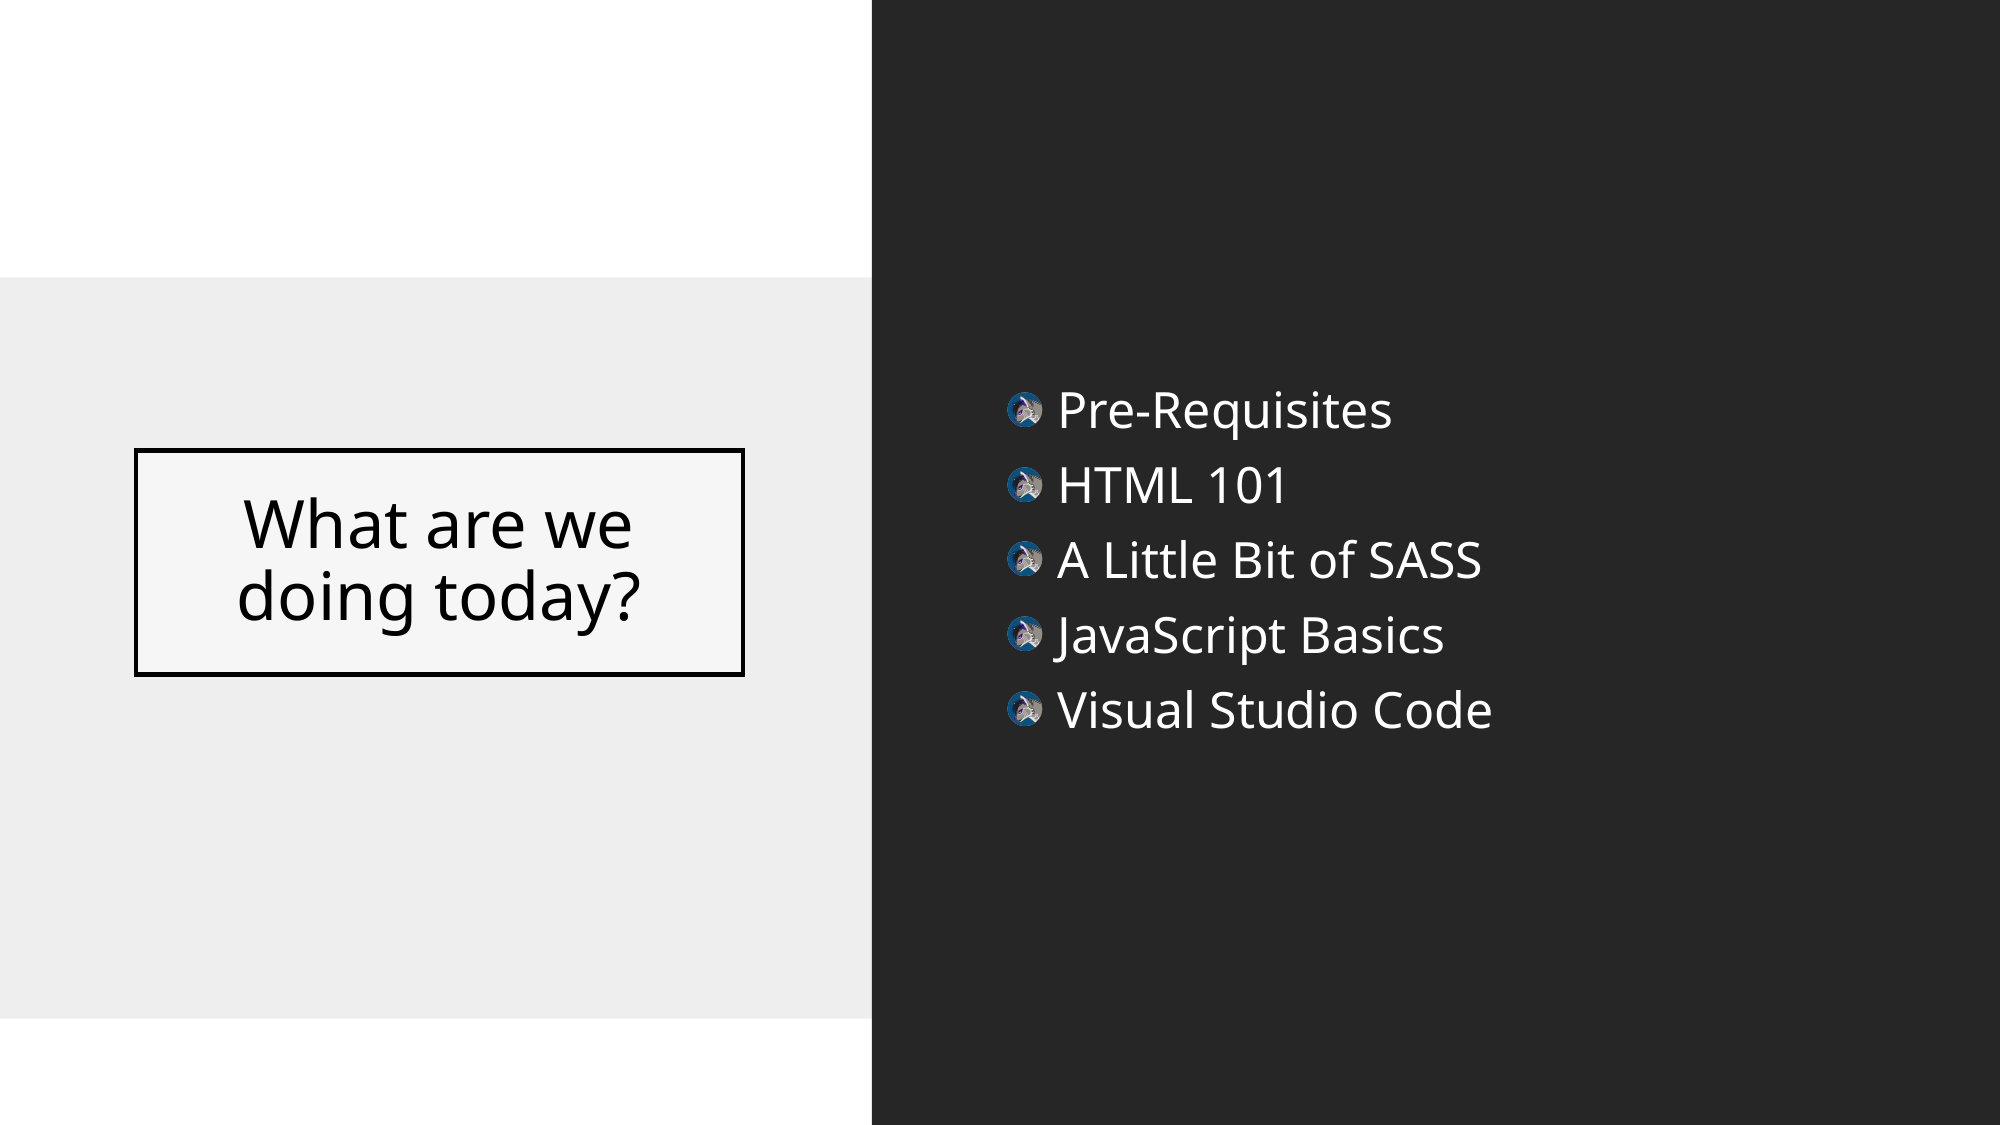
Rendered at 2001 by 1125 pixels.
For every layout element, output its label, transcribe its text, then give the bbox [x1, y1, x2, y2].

list Pre-Requisites HTML 101 A Little Bit of SASS JavaScript Basics Visual Studio Code [992, 131, 1880, 994]
picture [1007, 616, 1043, 652]
title What are we doing today? [136, 450, 743, 675]
picture [1007, 392, 1043, 428]
picture [1007, 691, 1043, 727]
text_box [871, 0, 2000, 1125]
picture [1007, 541, 1043, 577]
picture [1007, 467, 1043, 503]
